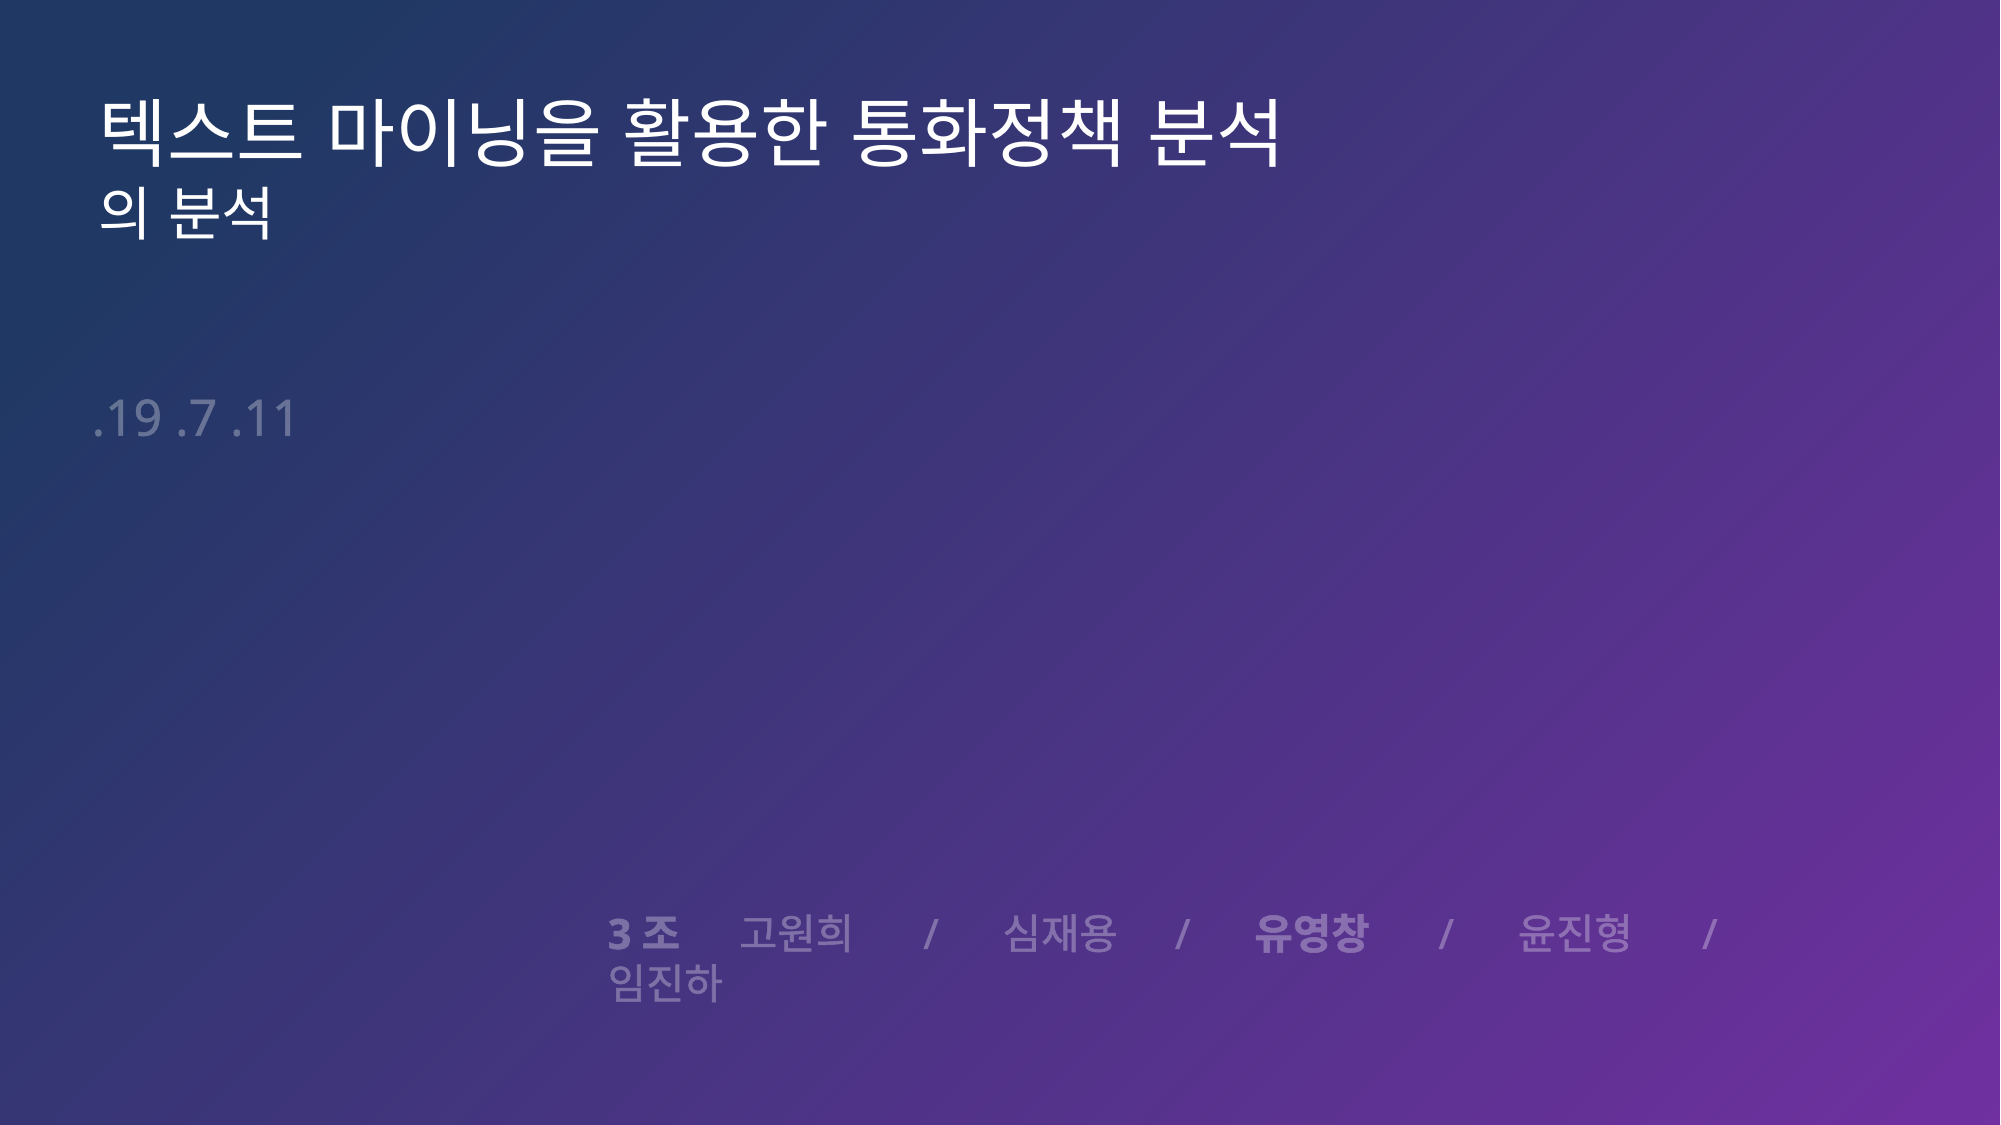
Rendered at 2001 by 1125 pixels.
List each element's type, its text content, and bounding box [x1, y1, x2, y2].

text_box 3조 고원희 / 심재용 / 유영창 / 윤진형 / 임진하 [593, 899, 1881, 1015]
text_box 텍스트 마이닝을 활용한 통화정책 분석 의 분석 [83, 79, 1316, 255]
text_box .19 .7 .11 [76, 378, 316, 453]
